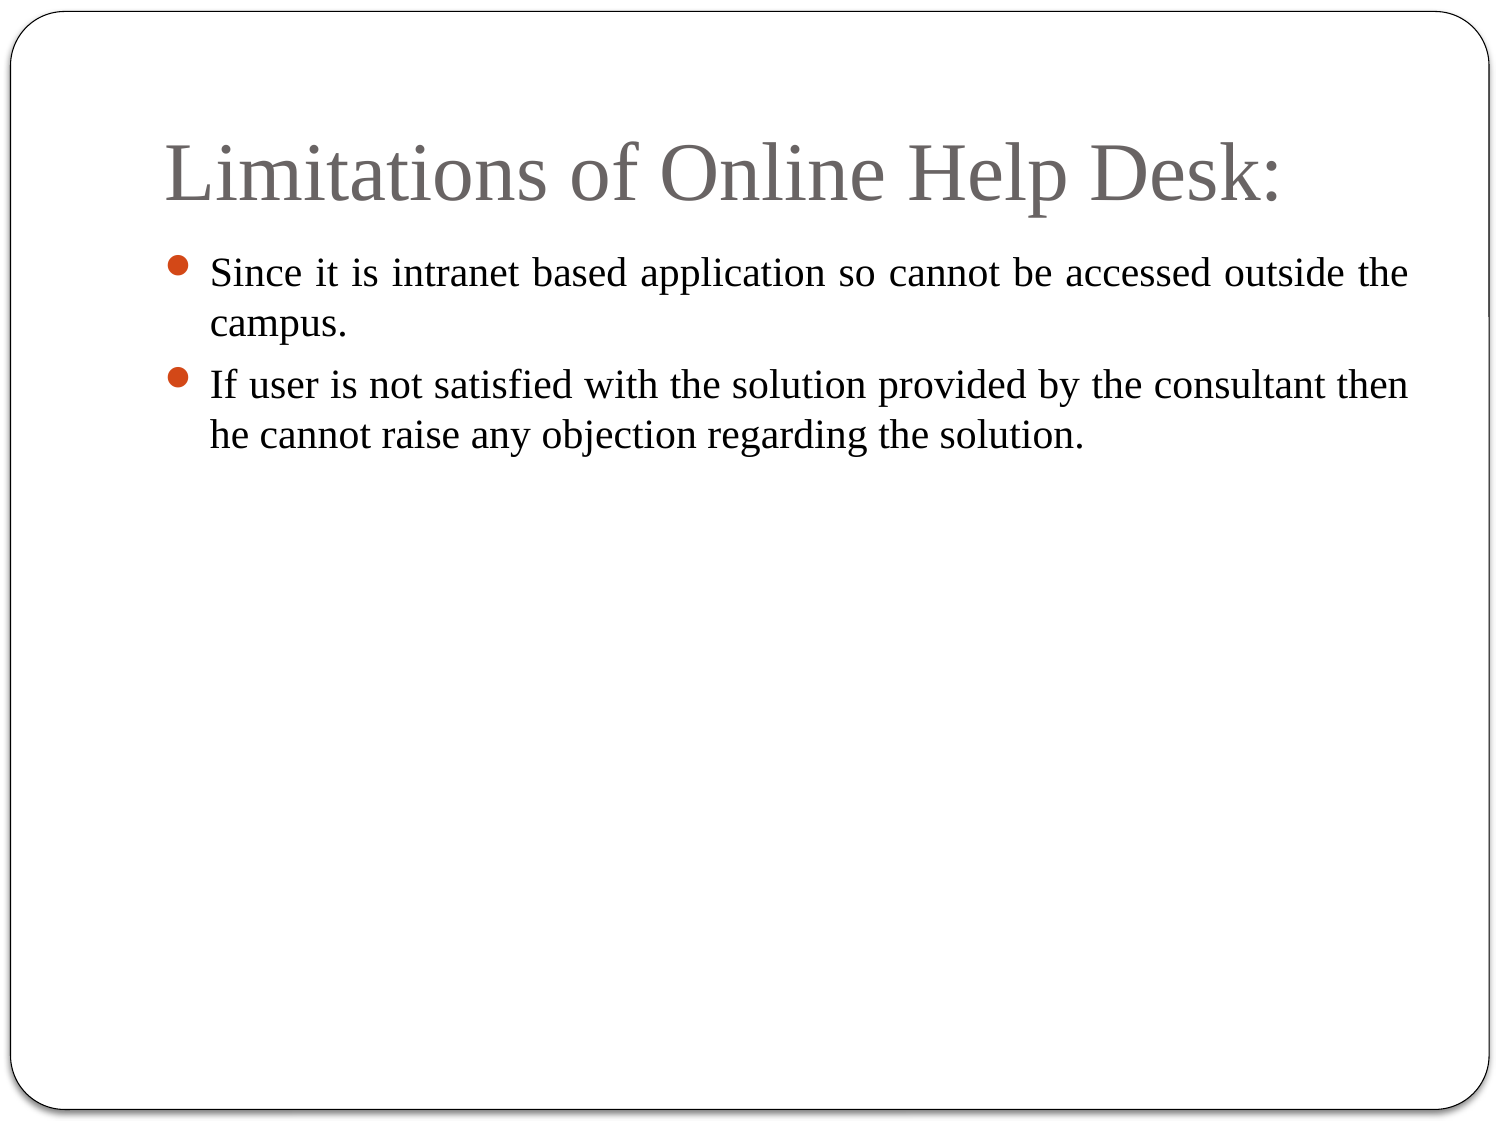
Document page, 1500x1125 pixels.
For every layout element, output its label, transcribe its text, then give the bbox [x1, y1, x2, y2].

title Limitations of Online Help Desk: [150, 45, 1425, 233]
list Since it is intranet based application so cannot be accessed outside the campus. If user is not satisfied with the solution provided by the consultant then he cannot raise any objection regarding the solution. [150, 237, 1425, 988]
